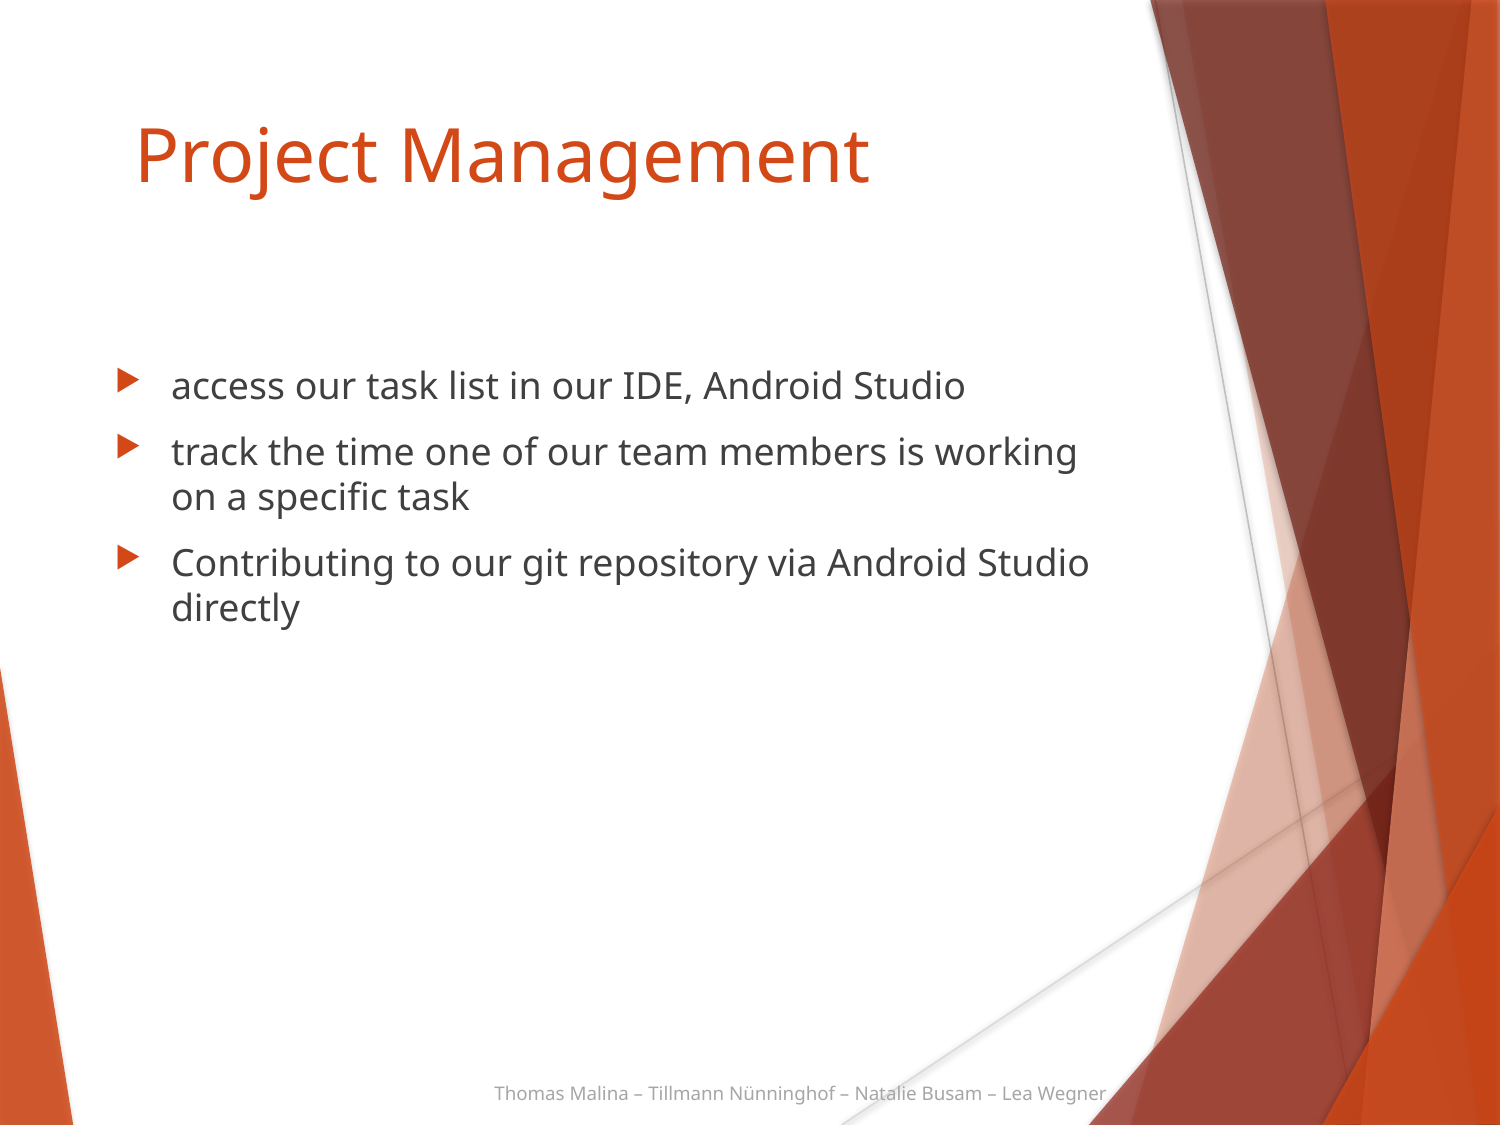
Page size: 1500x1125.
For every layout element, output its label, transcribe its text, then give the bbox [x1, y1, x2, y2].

text_box Thomas Malina – Tillmann Nünninghof – Natalie Busam – Lea Wegner [84, 1063, 1126, 1123]
text_box Project Management [99, 99, 1142, 317]
text_box access our task list in our IDE, Android Studio track the time one of our team members is working on a specific task Contributing to our git repository via Android Studio directly [99, 354, 1142, 991]
